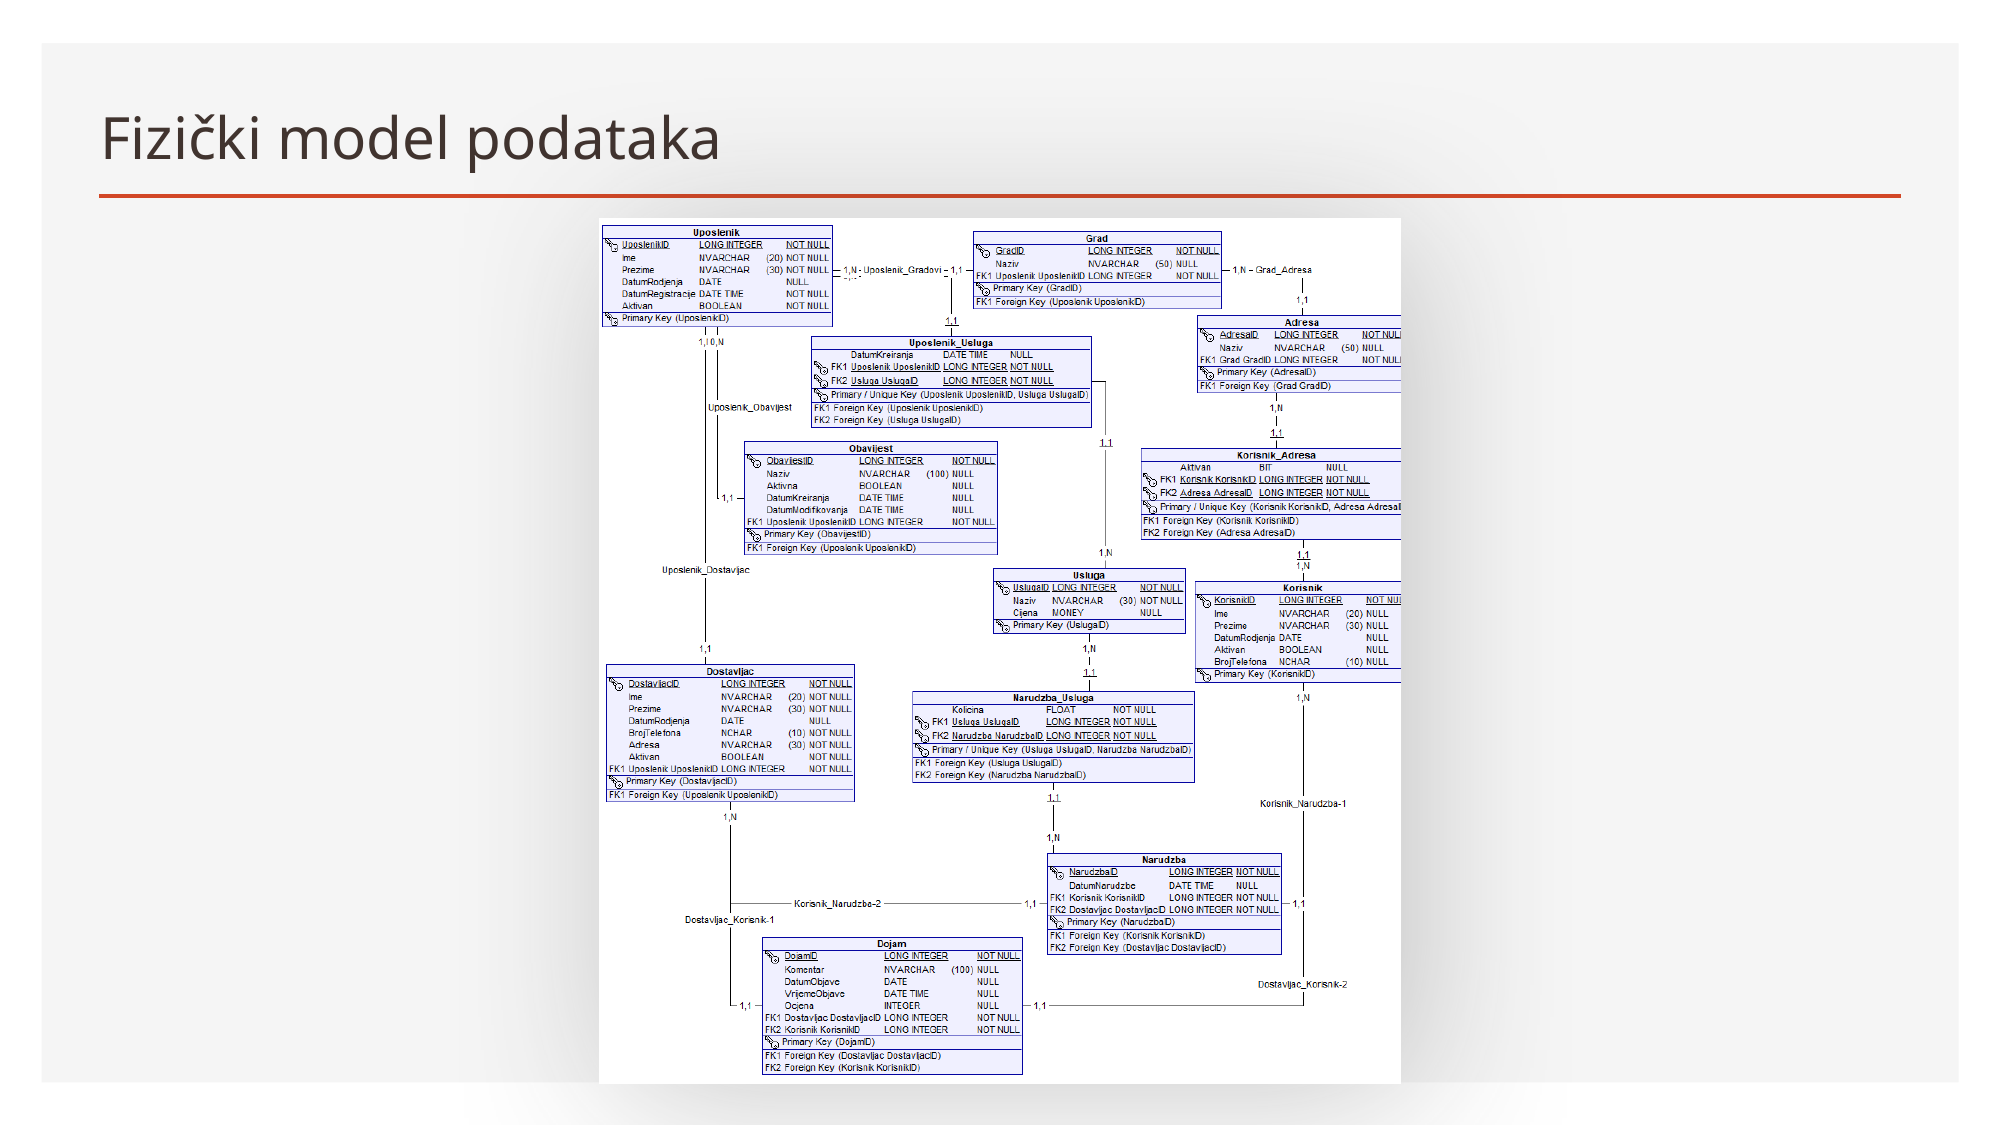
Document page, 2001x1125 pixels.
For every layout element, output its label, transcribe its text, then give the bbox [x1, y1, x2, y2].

picture [599, 217, 1401, 1084]
title Fizički model podataka [85, 73, 1214, 179]
